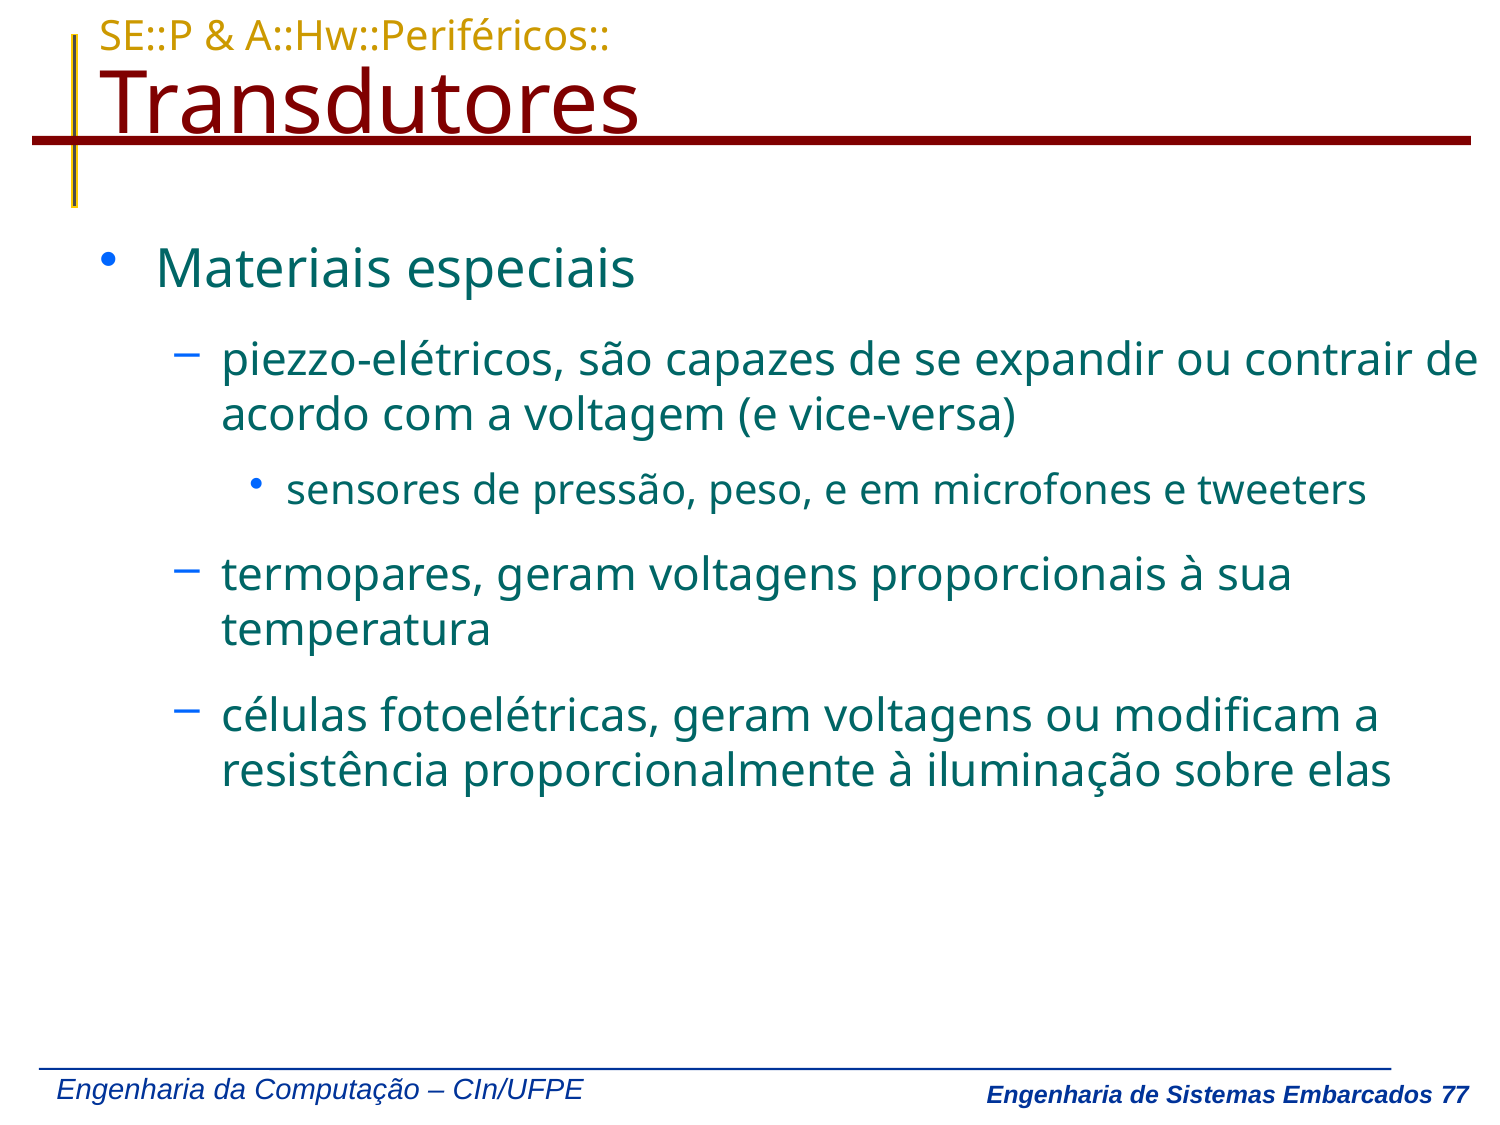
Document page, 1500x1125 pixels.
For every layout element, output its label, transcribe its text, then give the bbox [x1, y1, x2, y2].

list Materiais especiais piezzo-elétricos, são capazes de se expandir ou contrair de acordo com a voltagem (e vice-versa) sensores de pressão, peso, e em microfones e tweeters termopares, geram voltagens proporcionais à sua temperatura células fotoelétricas, geram voltagens ou modificam a resistência proporcionalmente à iluminação sobre elas [84, 226, 1500, 827]
title SE::P & A::Hw::Periféricos:: Transdutores [84, 0, 1500, 172]
